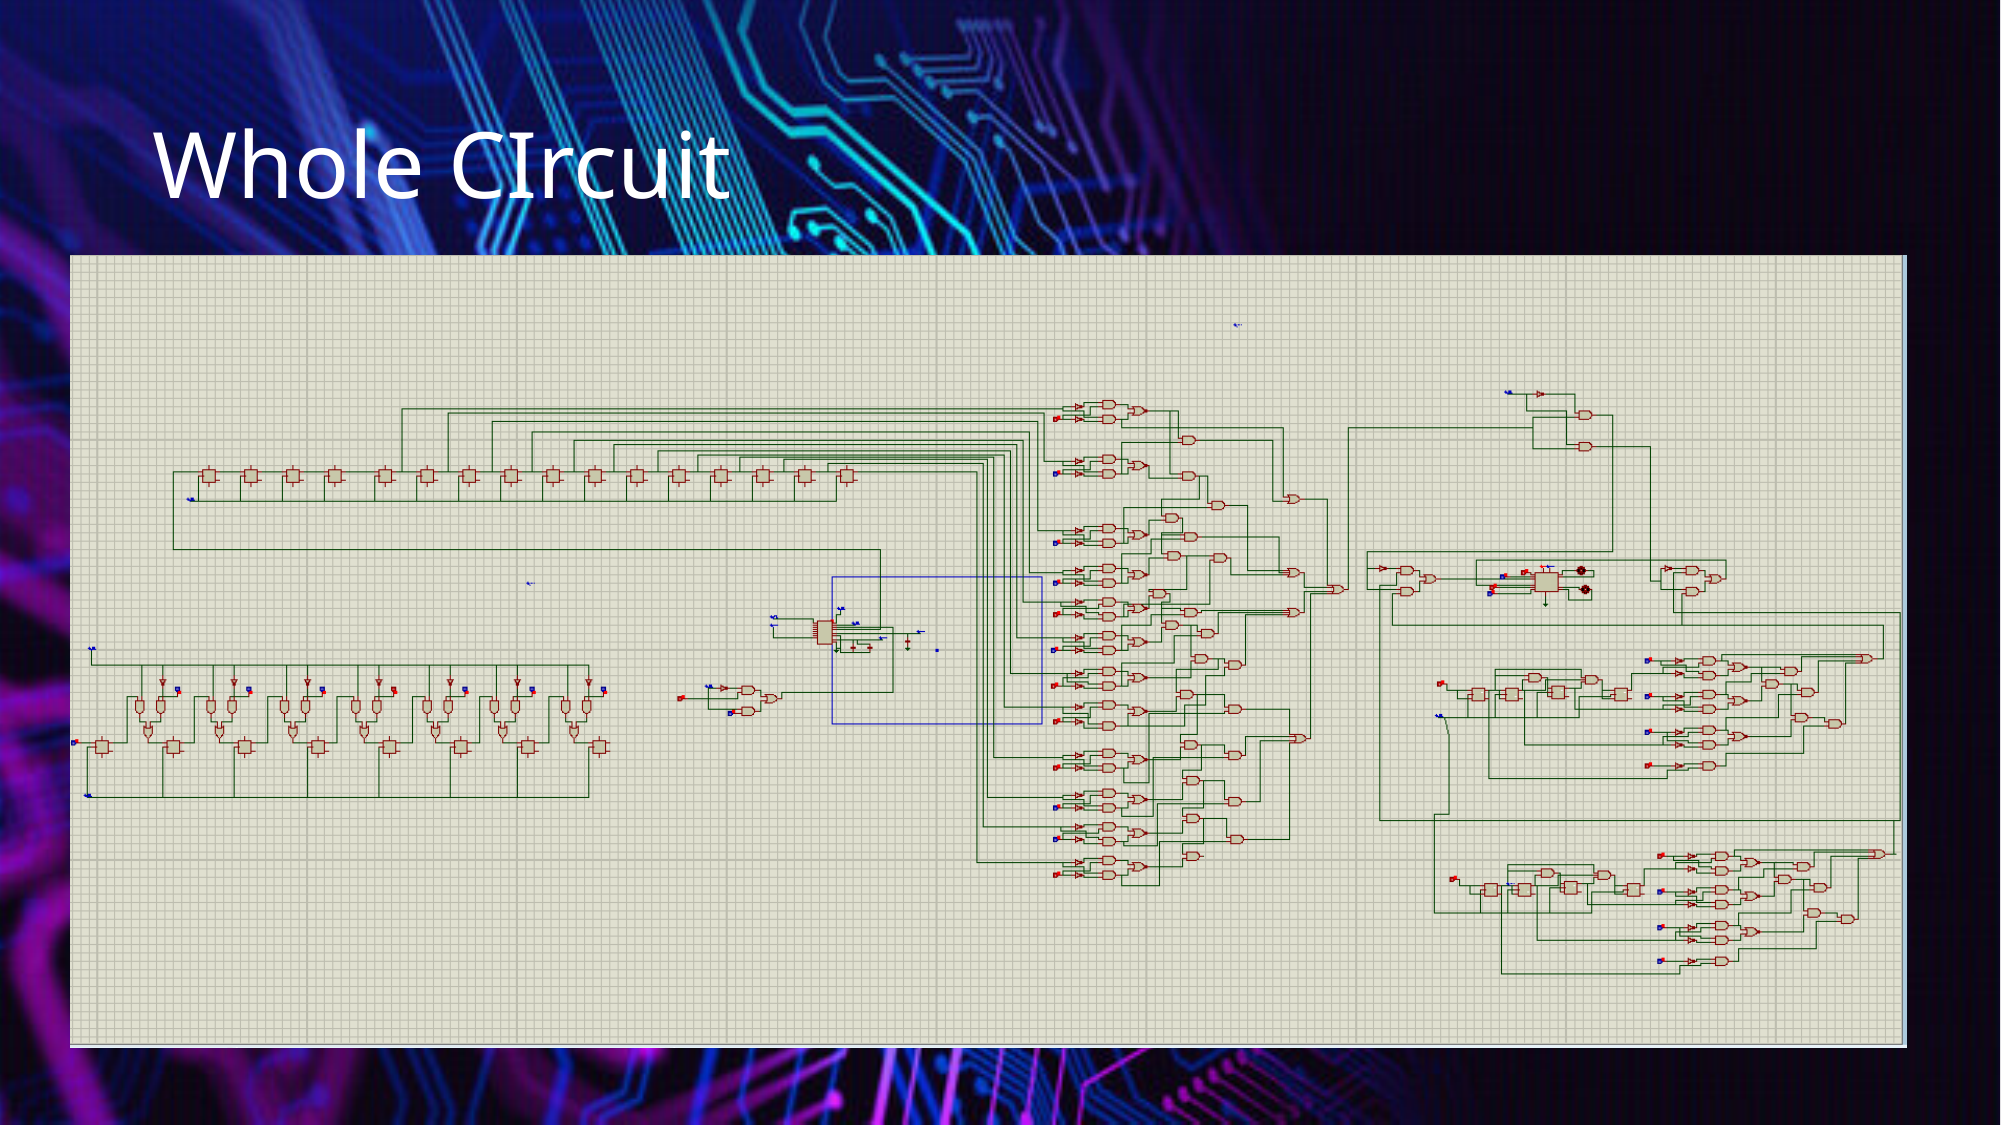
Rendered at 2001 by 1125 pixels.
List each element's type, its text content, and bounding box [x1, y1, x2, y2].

picture [0, 0, 2001, 1125]
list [70, 255, 1907, 1048]
title Whole CIrcuit [137, 59, 1863, 255]
